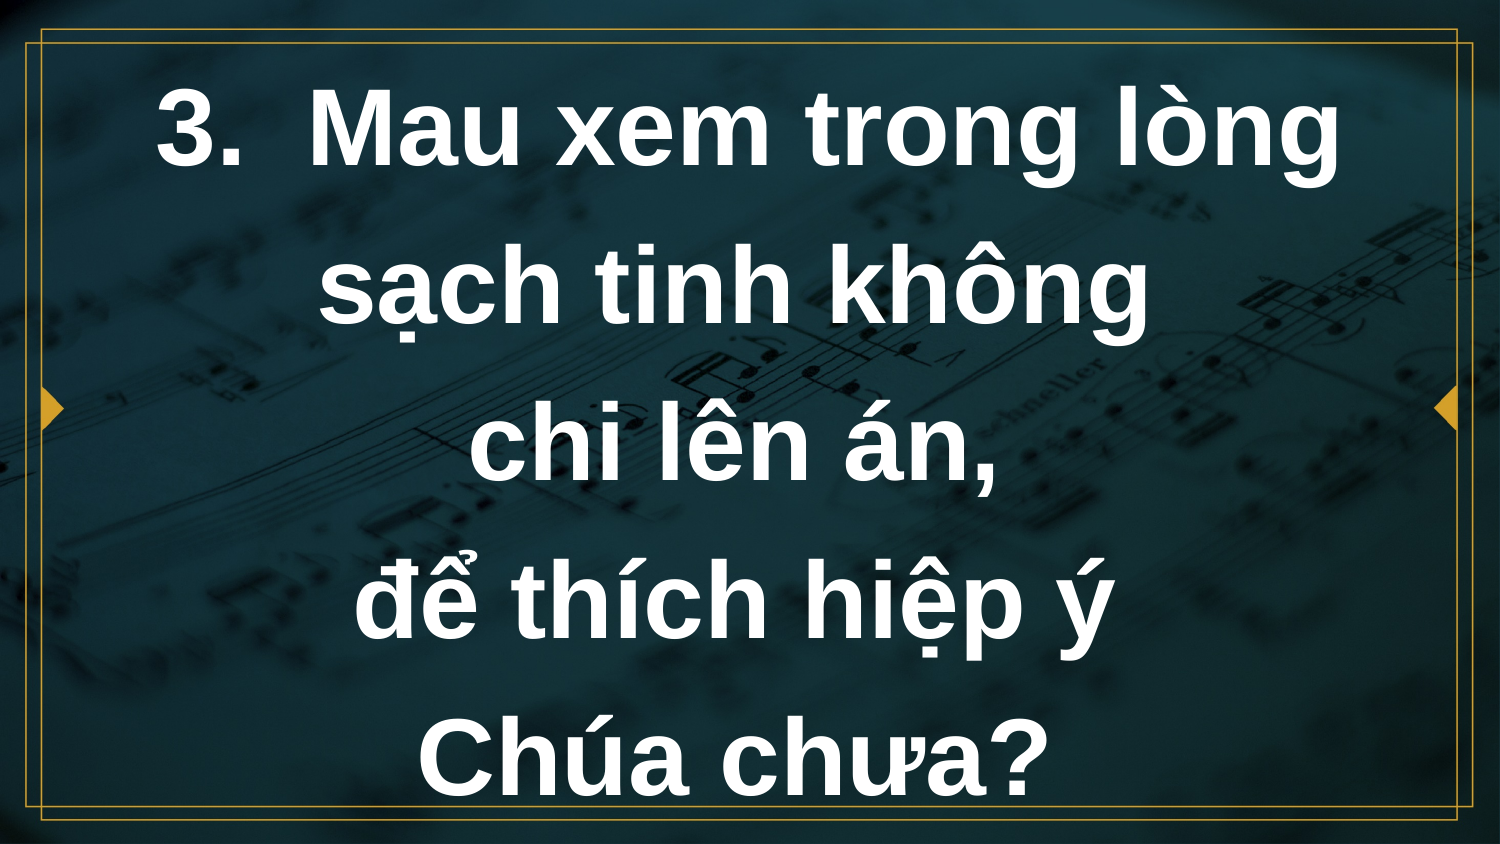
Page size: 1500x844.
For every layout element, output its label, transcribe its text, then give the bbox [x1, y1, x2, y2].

title 3. Mau xem trong lòng sạch tinh không chi lên án, để thích hiệp ý Chúa chưa? [41, 40, 1459, 808]
picture [0, 0, 1500, 844]
